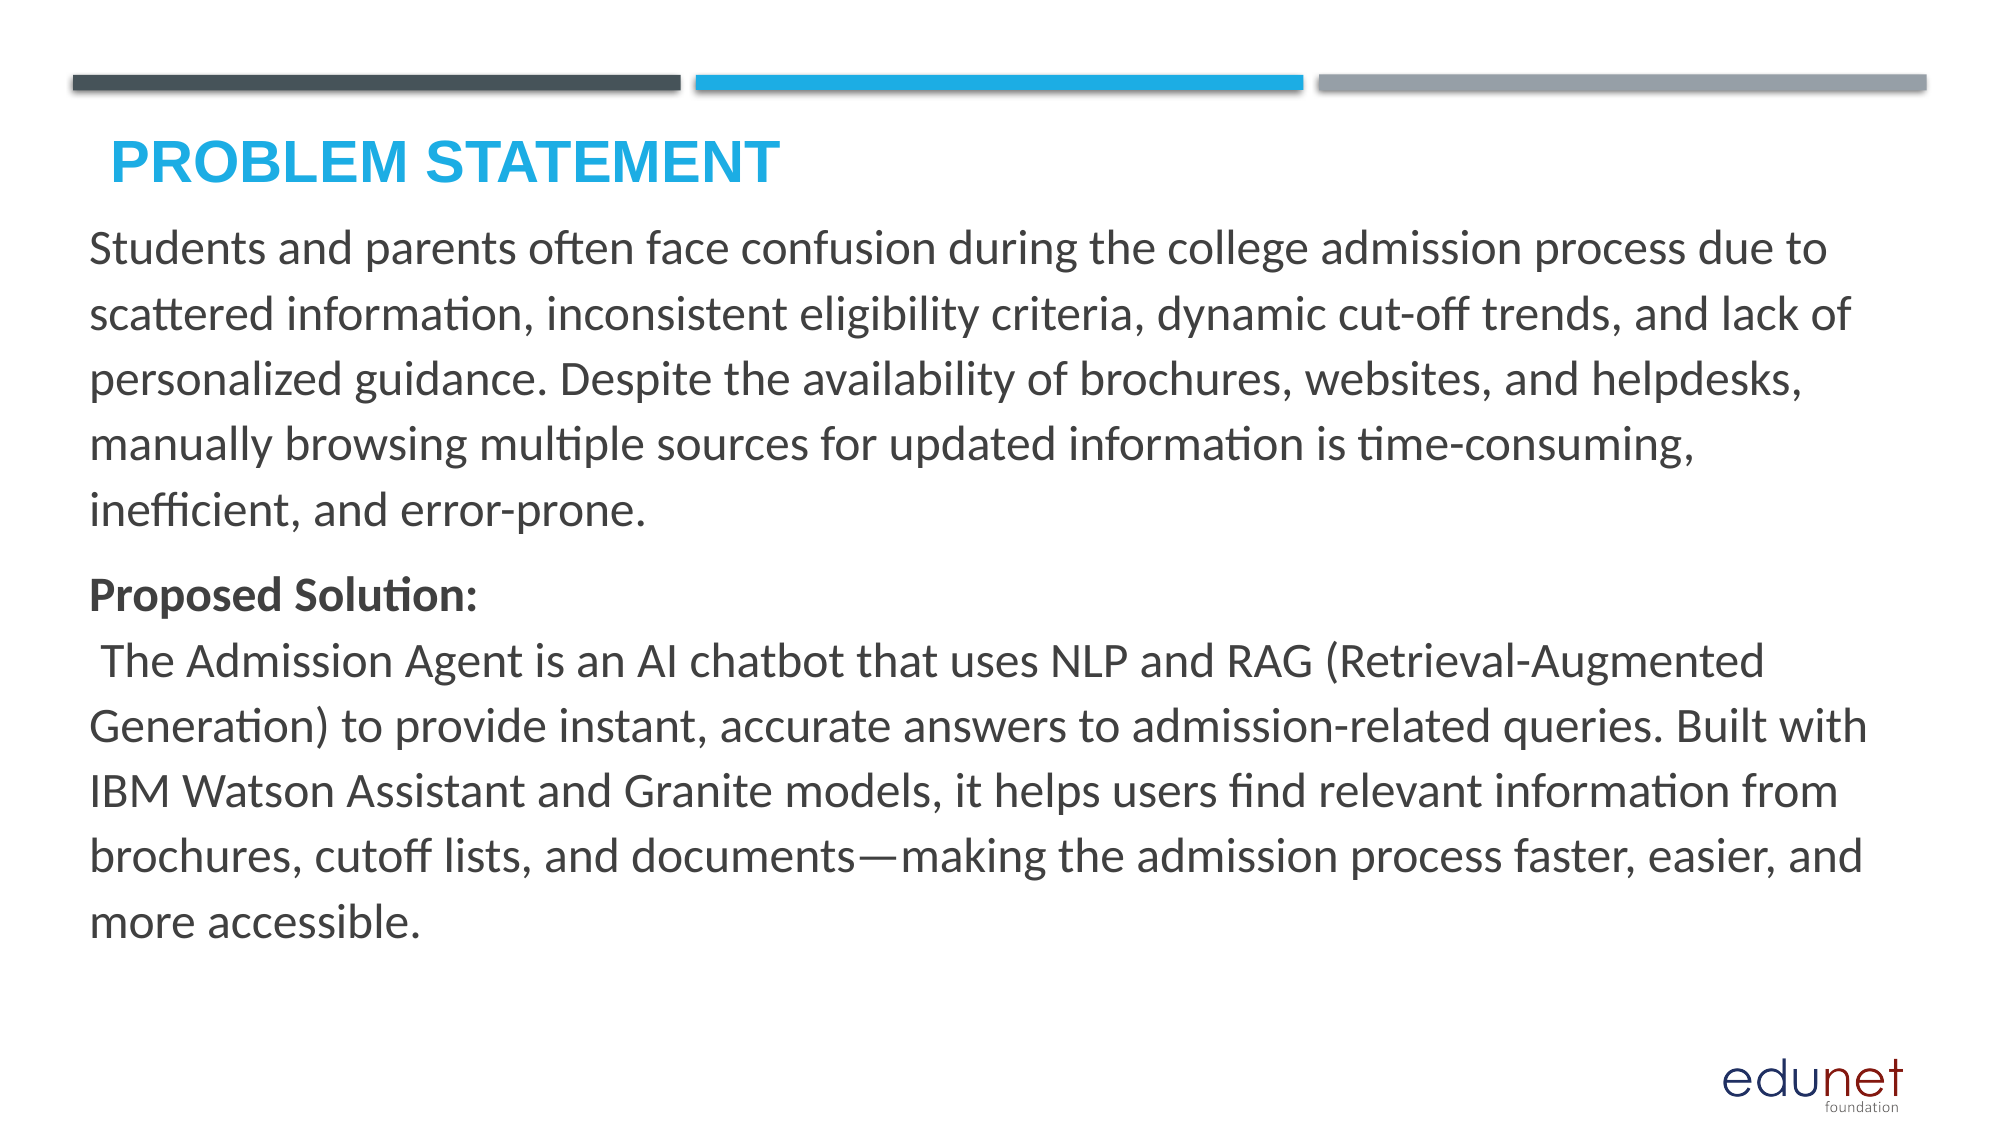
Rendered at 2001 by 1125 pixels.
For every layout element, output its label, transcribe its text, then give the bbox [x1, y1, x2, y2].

list Students and parents often face confusion during the college admission process due to scattered information, inconsistent eligibility criteria, dynamic cut-off trends, and lack of personalized guidance. Despite the availability of brochures, websites, and helpdesks, manually browsing multiple sources for updated information is time-consuming, inefficient, and error-prone. Proposed Solution: The Admission Agent is an AI chatbot that uses NLP and RAG (Retrieval-Augmented Generation) to provide instant, accurate answers to admission-related queries. Built with IBM Watson Assistant and Granite models, it helps users find relevant information from brochures, cutoff lists, and documents—making the admission process faster, easier, and more accessible. [74, 202, 1884, 969]
picture [1719, 1056, 1905, 1116]
title Problem Statement [95, 115, 1905, 203]
